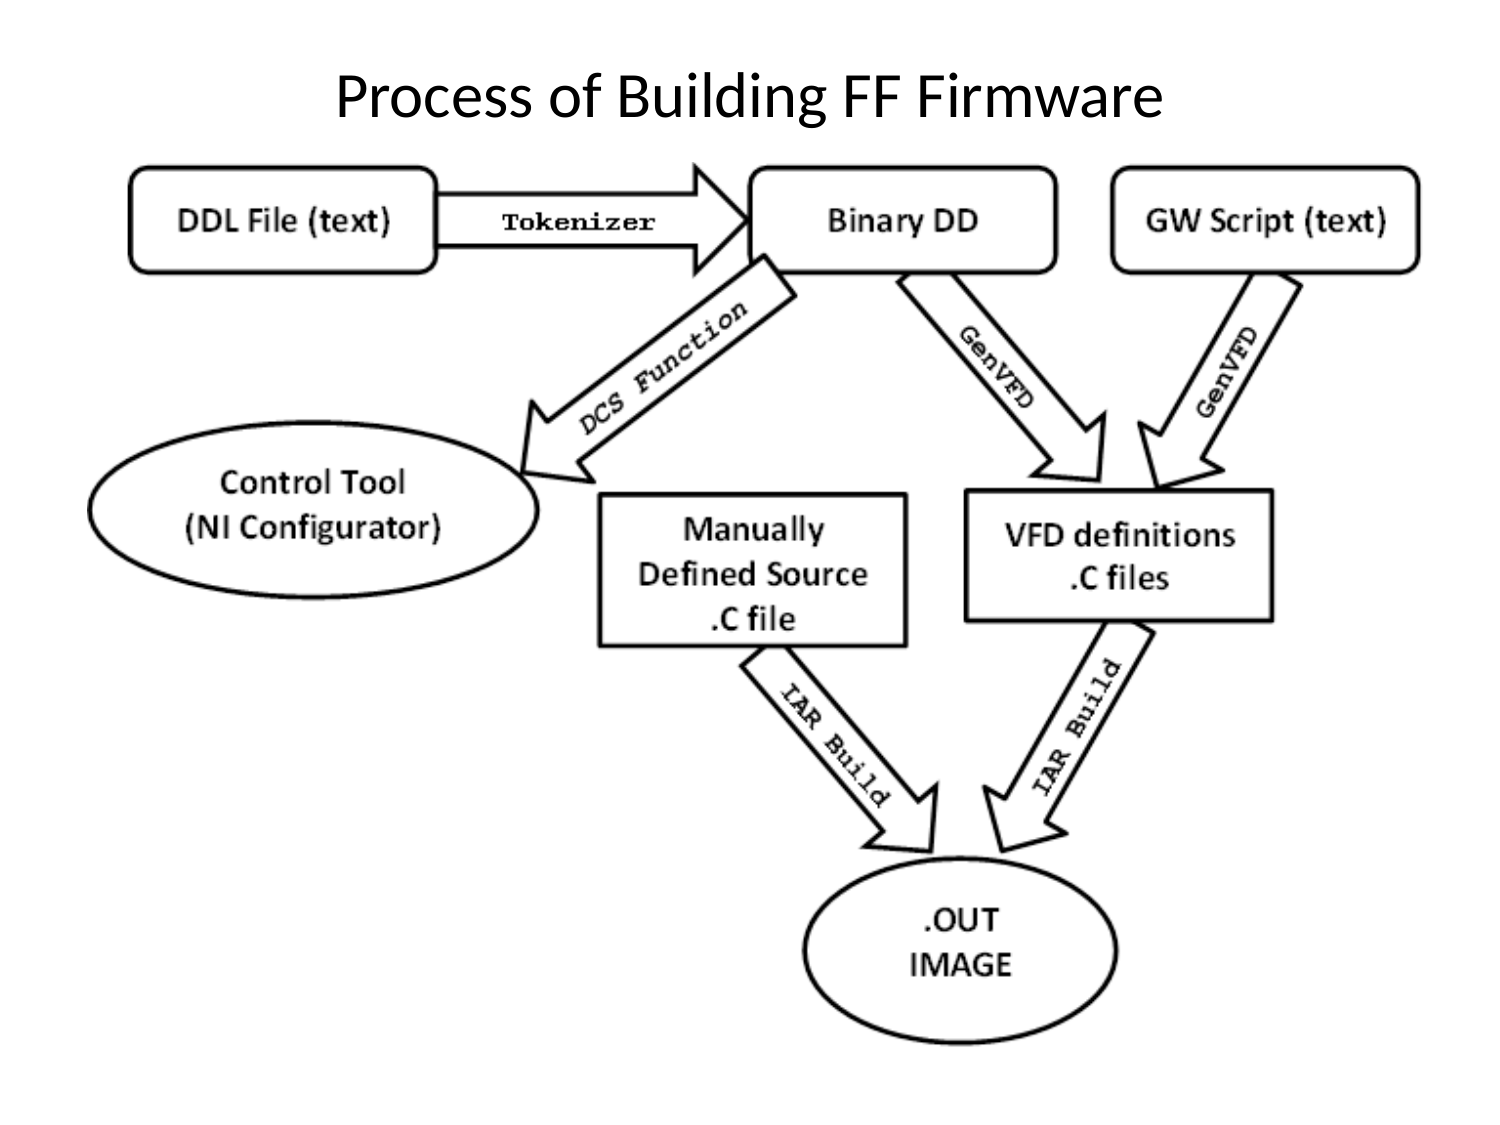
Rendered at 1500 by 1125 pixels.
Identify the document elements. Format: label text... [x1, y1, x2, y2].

title Process of Building FF Firmware [75, 45, 1425, 138]
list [87, 162, 1426, 1050]
